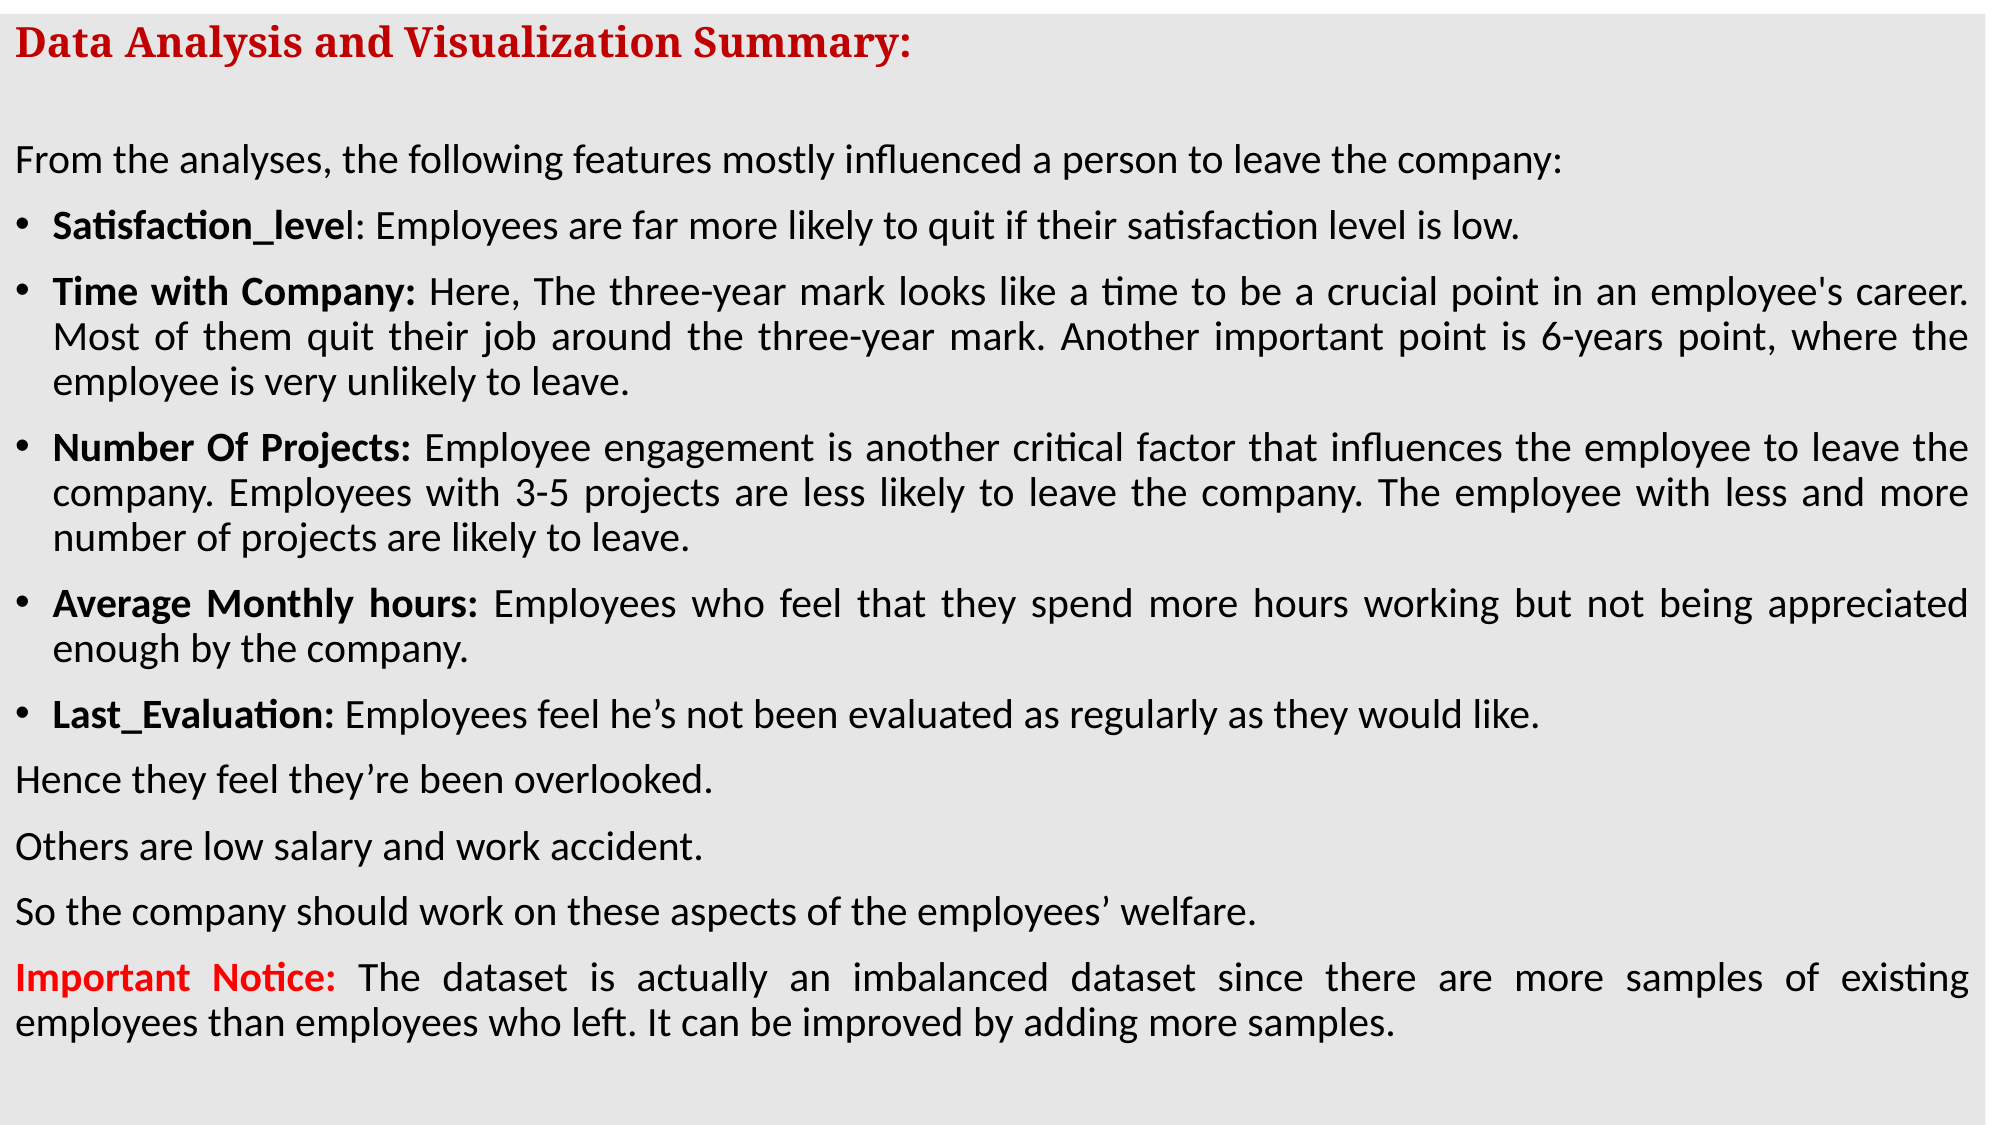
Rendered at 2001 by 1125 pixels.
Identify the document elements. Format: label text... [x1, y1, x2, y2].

list Data Analysis and Visualization Summary: From the analyses, the following features mostly influenced a person to leave the company: Satisfaction_level: Employees are far more likely to quit if their satisfaction level is low. Time with Company: Here, The three-year mark looks like a time to be a crucial point in an employee's career. Most of them quit their job around the three-year mark. Another important point is 6-years point, where the employee is very unlikely to leave. Number Of Projects: Employee engagement is another critical factor that influences the employee to leave the company. Employees with 3-5 projects are less likely to leave the company. The employee with less and more number of projects are likely to leave. Average Monthly hours: Employees who feel that they spend more hours working but not being appreciated enough by the company. Last_Evaluation: Employees feel he’s not been evaluated as regularly as they would like. Hence they feel they’re been overlooked. Others are low salary and work accident. So the company should work on these aspects of the employees’ welfare. Important Notice: The dataset is actually an imbalanced dataset since there are more samples of existing employees than employees who left. It can be improved by adding more samples. [0, 13, 1986, 1125]
